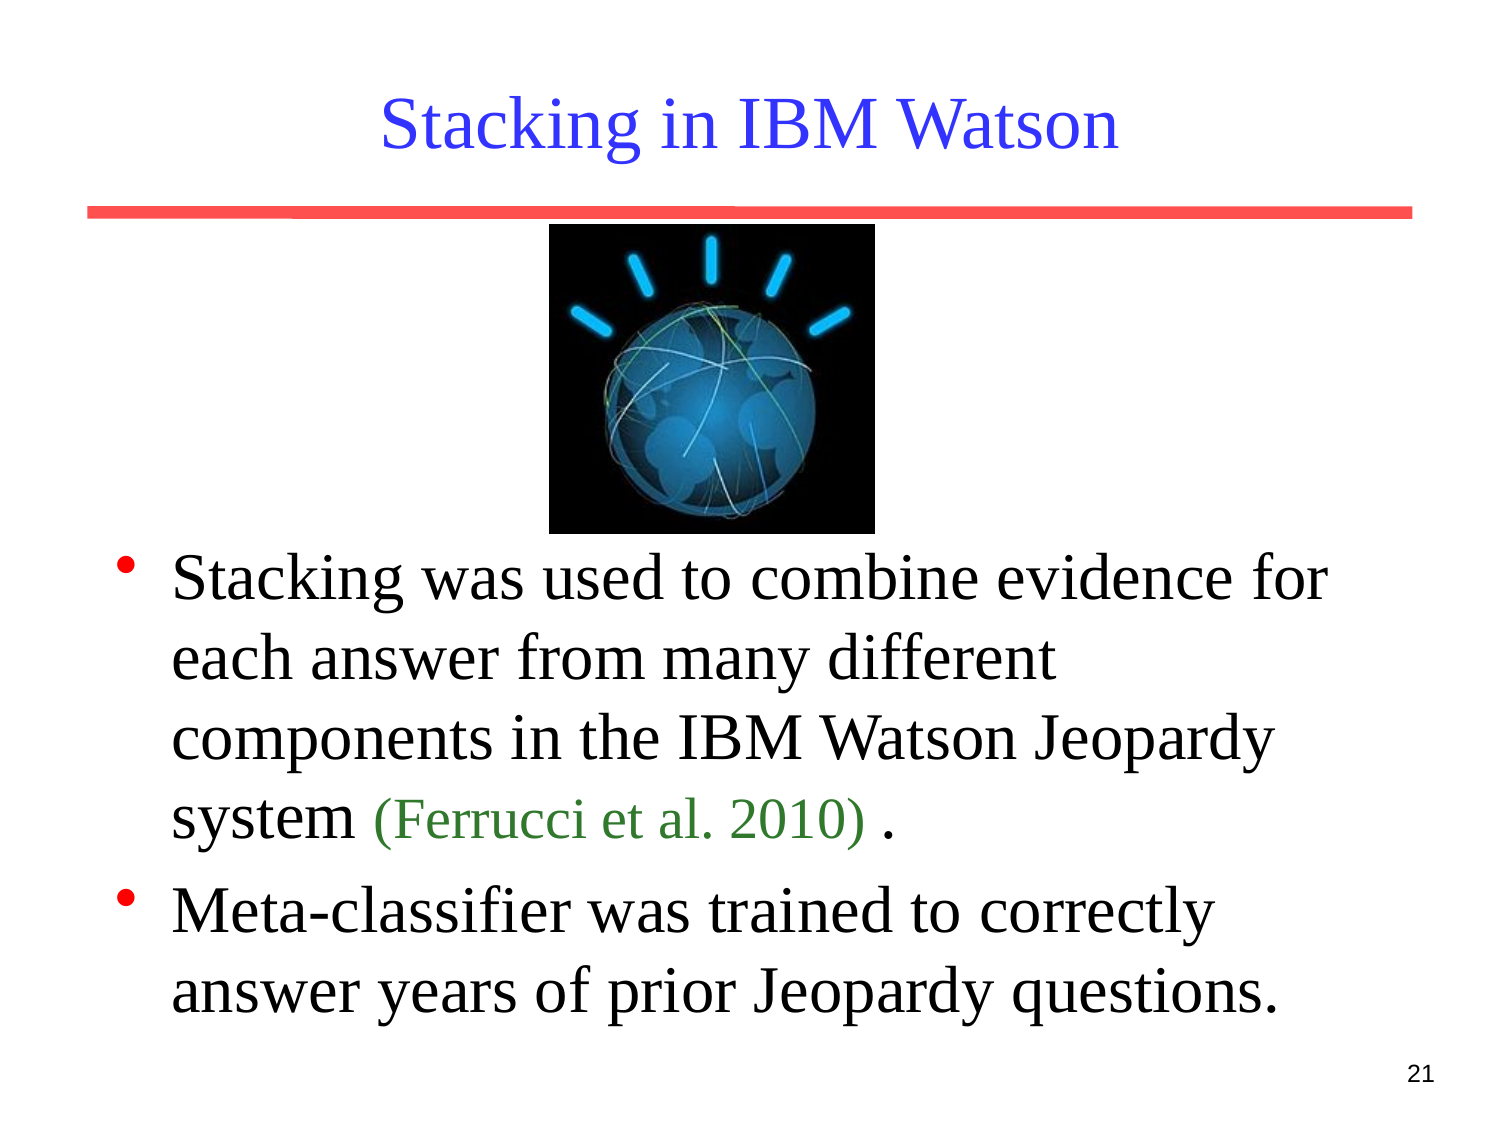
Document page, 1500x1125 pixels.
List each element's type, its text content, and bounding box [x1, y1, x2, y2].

picture [549, 224, 876, 534]
title Stacking in IBM Watson [112, 37, 1388, 200]
slide_number 21 [1137, 1050, 1450, 1125]
list Stacking was used to combine evidence for each answer from many different components in the IBM Watson Jeopardy system (Ferrucci et al. 2010) . Meta-classifier was trained to correctly answer years of prior Jeopardy questions. [99, 525, 1375, 1063]
